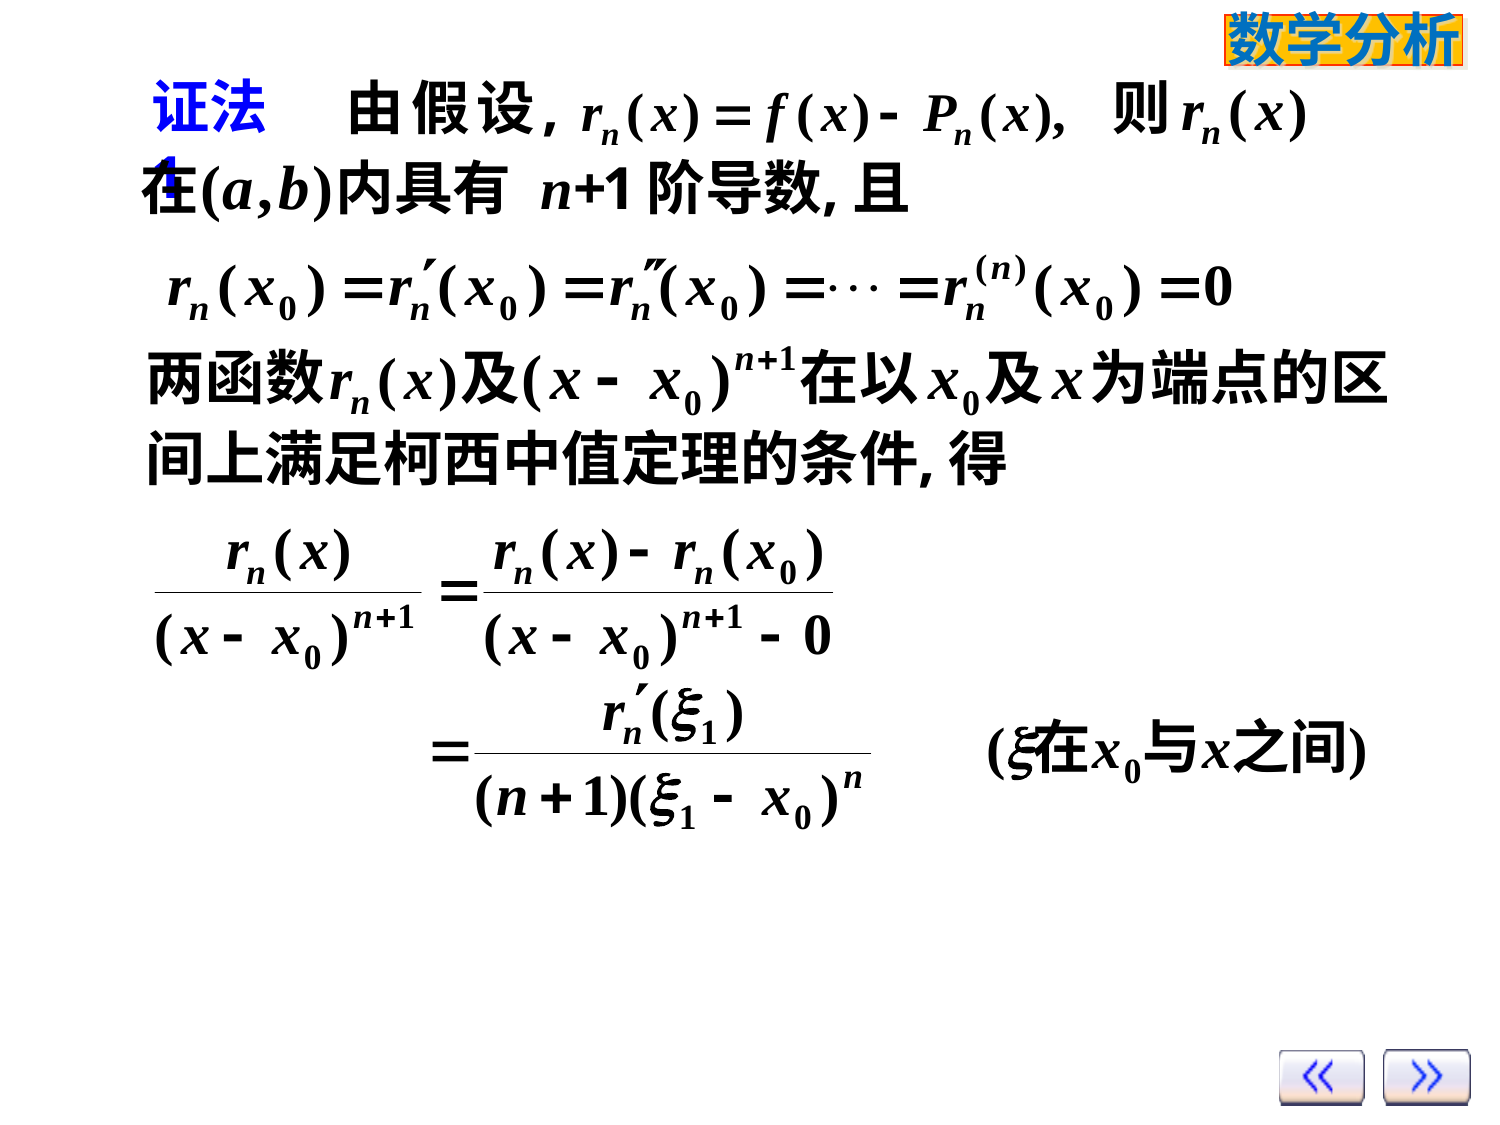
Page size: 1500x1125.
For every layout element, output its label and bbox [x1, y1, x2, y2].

text_box [140, 71, 1310, 229]
picture [1383, 1049, 1471, 1106]
text_box [145, 337, 1391, 572]
text_box [150, 518, 839, 676]
text_box [423, 678, 1370, 836]
text_box [163, 246, 1238, 327]
text_box [0, 0, 1500, 75]
picture [1279, 1050, 1365, 1106]
